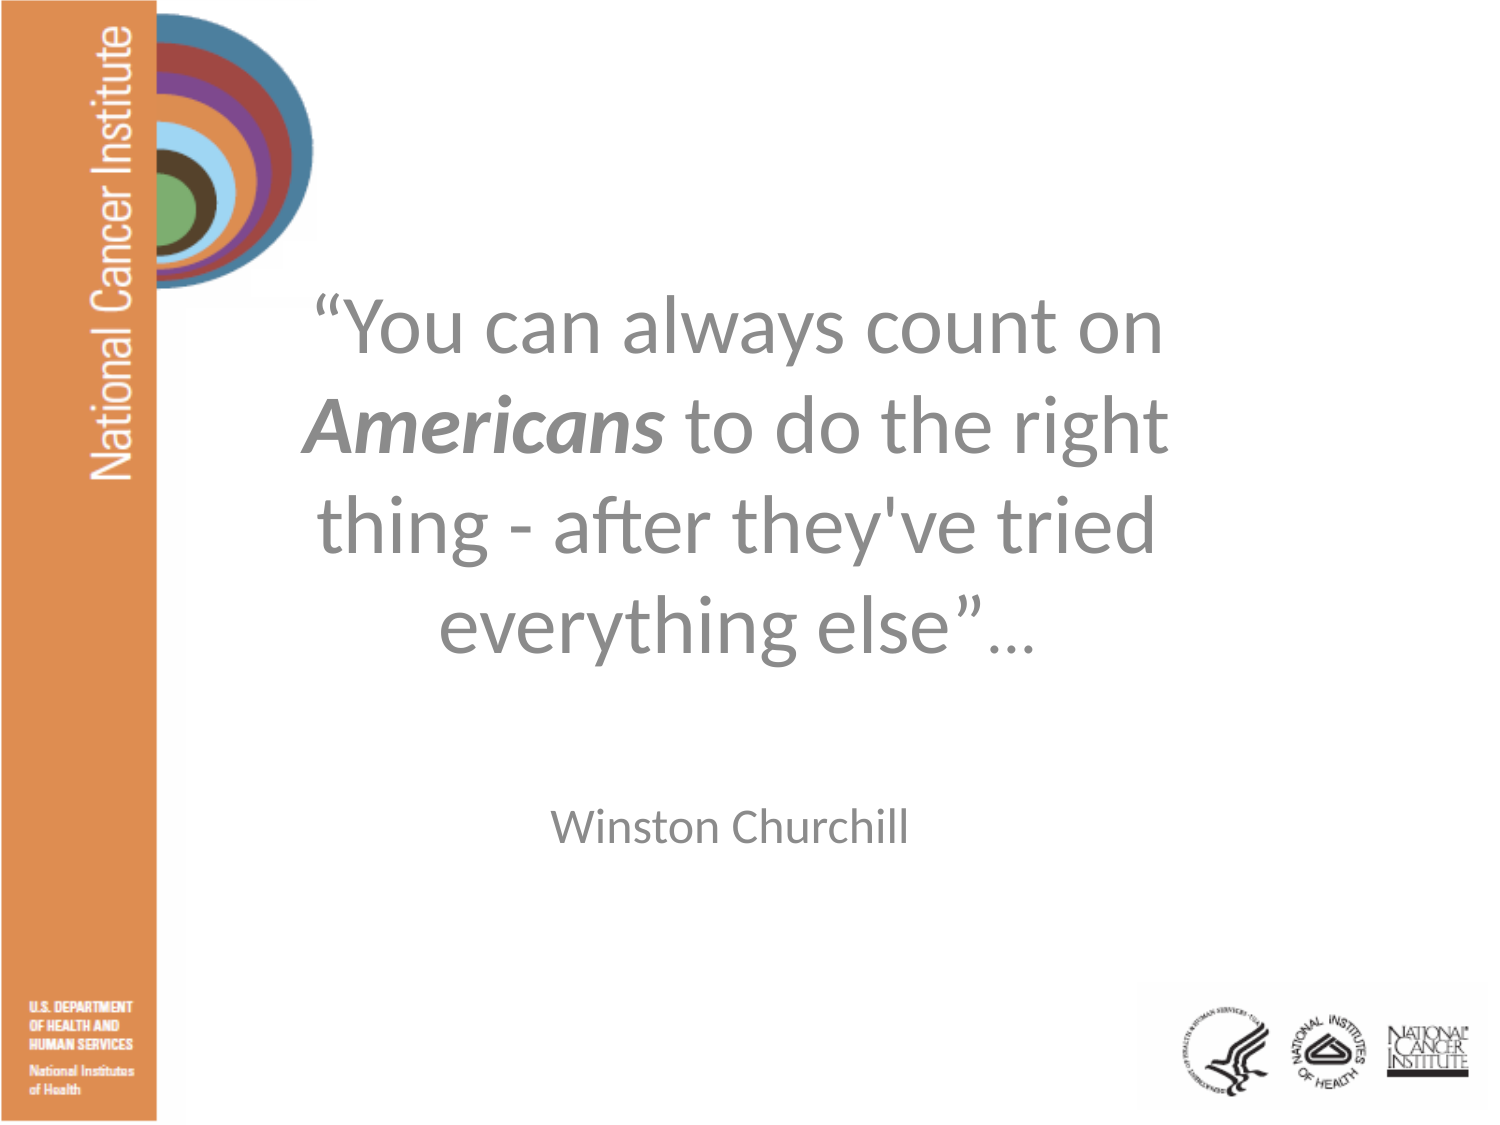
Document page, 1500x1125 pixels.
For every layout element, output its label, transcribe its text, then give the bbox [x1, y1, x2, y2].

picture [0, 0, 318, 1125]
picture [1137, 982, 1488, 1110]
subtitle “You can always count on Americans to do the right thing - after they've tried everything else”... Winston Churchill [212, 262, 1263, 963]
